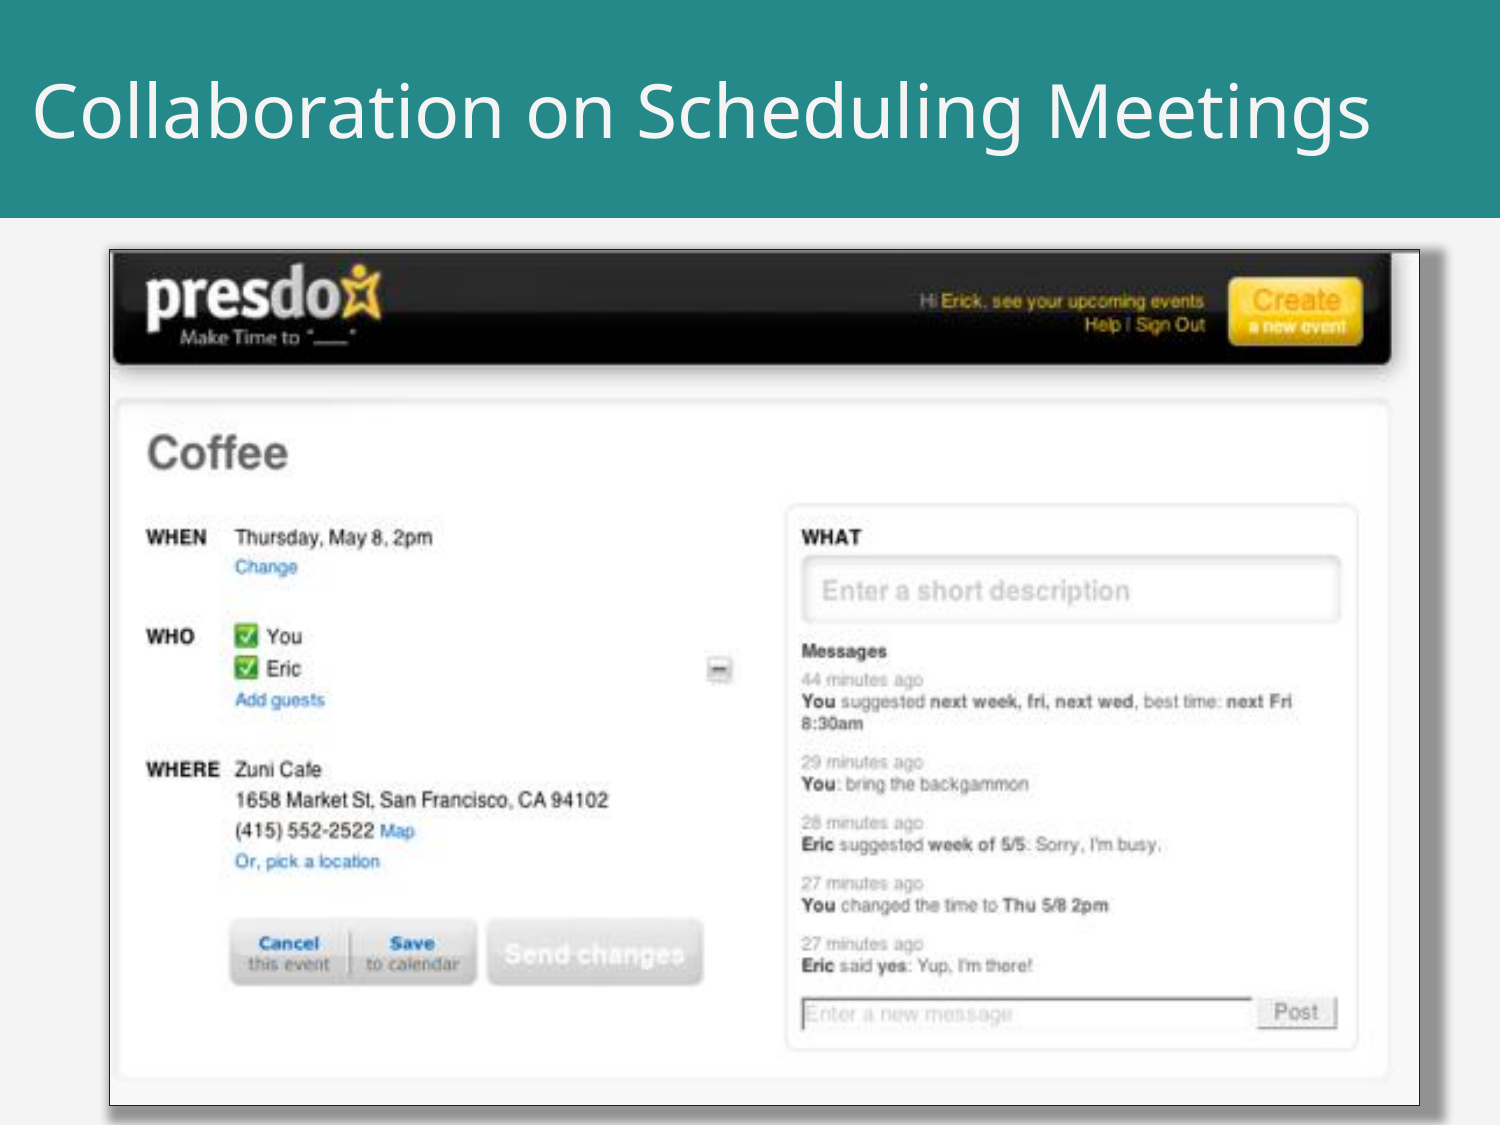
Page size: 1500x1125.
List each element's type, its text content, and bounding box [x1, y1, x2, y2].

title Collaboration on Scheduling Meetings [16, 0, 1469, 218]
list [109, 249, 1420, 1106]
